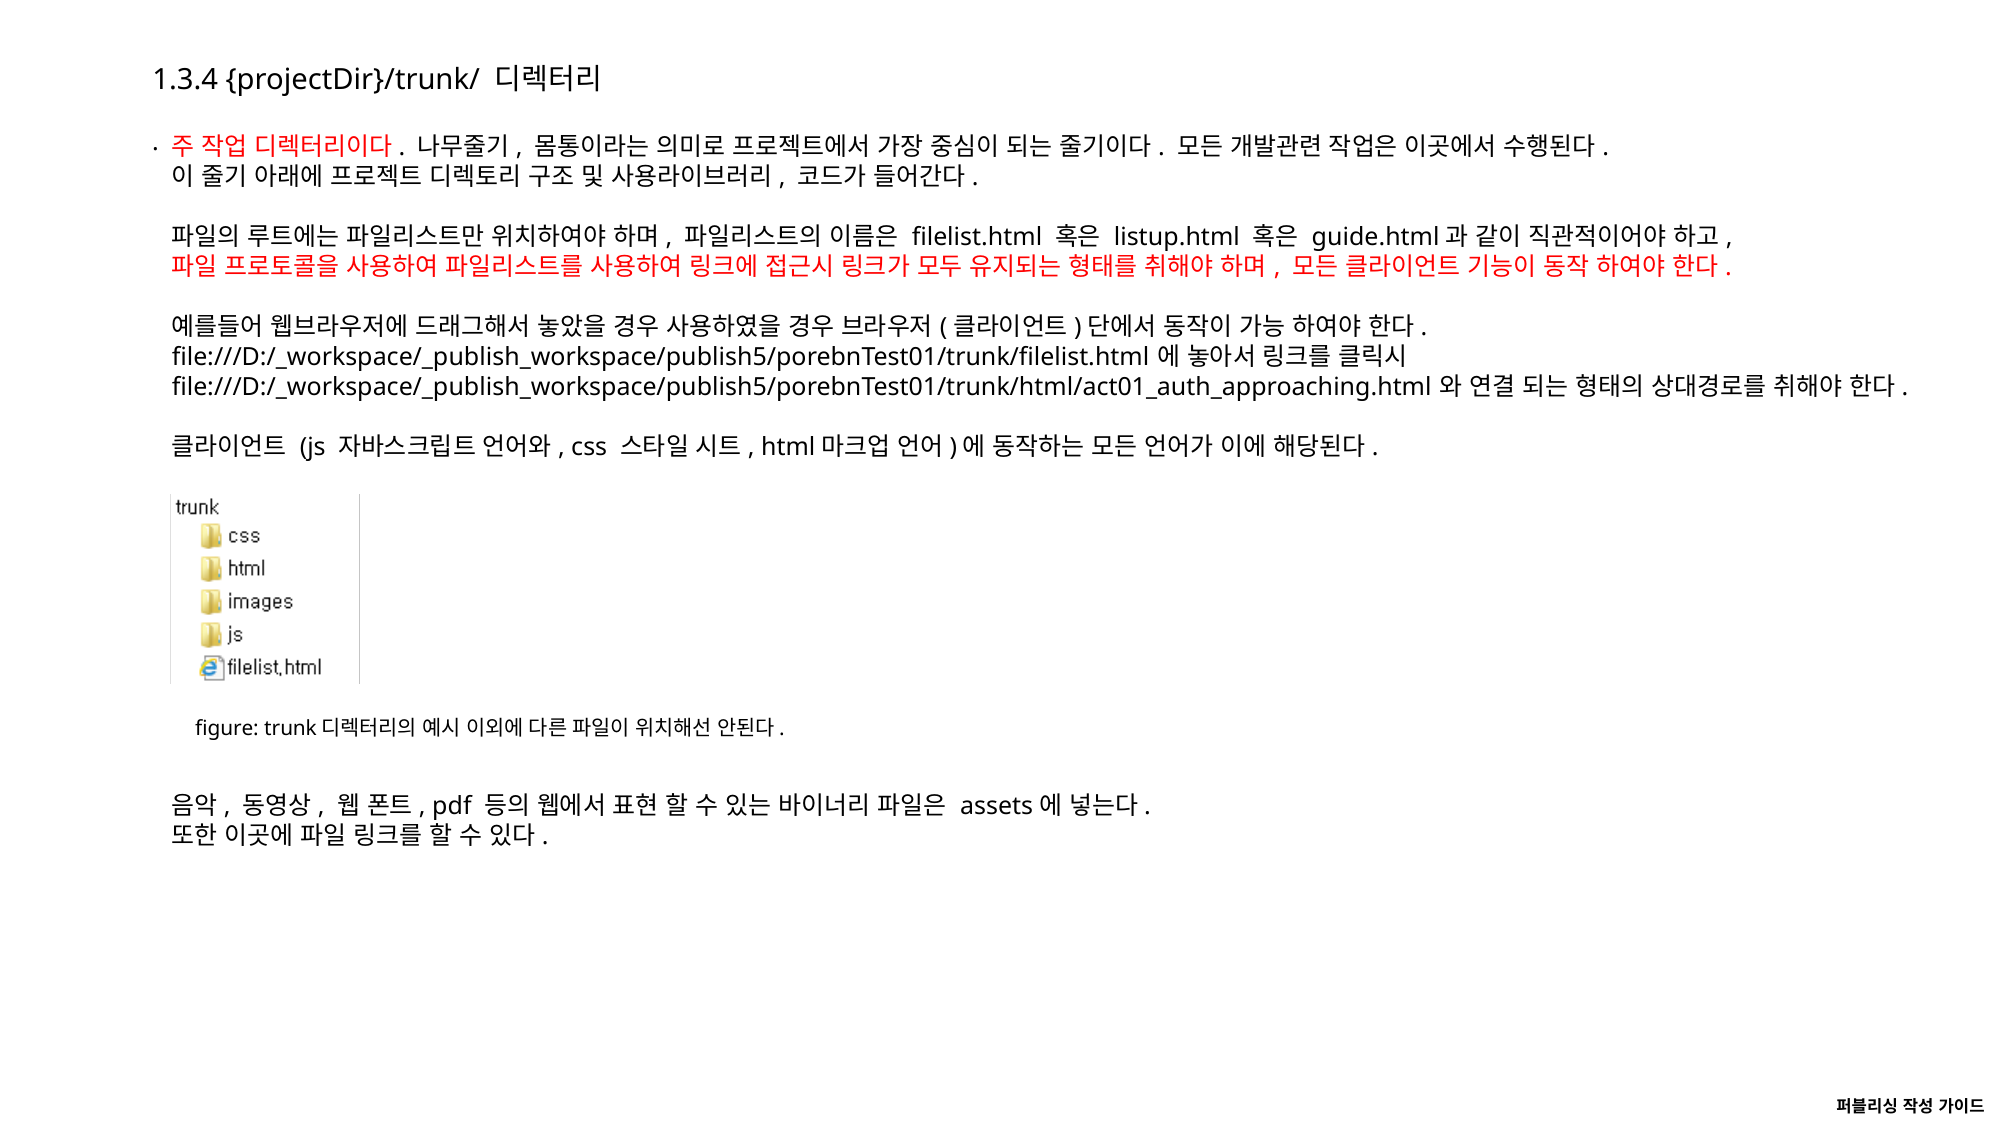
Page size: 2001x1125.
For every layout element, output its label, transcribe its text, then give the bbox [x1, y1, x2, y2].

text_box figure: trunk디렉터리의 예시 이외에 다른 파일이 위치해선 안된다. [180, 707, 800, 747]
title 1.3.4 {projectDir}/trunk/ 디렉터리 [137, 59, 1863, 100]
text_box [170, 494, 360, 684]
text_box 주 작업 디렉터리이다. 나무줄기, 몸통이라는 의미로 프로젝트에서 가장 중심이 되는 줄기이다. 모든 개발관련 작업은 이곳에서 수행된다. 이 줄기 아래에 프로젝트 디렉토리 구조 및 사용라이브러리, 코드가 들어간다. 파일의 루트에는 파일리스트만 위치하여야 하며, 파일리스트의 이름은 filelist.html 혹은 listup.html 혹은 guide.html과 같이 직관적이어야 하고, 파일 프로토콜을 사용하여 파일리스트를 사용하여 링크에 접근시 링크가 모두 유지되는 형태를 취해야 하며, 모든 클라이언트 기능이 동작 하여야 한다. 예를들어 웹브라우저에 드래그해서 놓았을 경우 사용하였을 경우 브라우저(클라이언트)단에서 동작이 가능 하여야 한다. file:///D:/_workspace/_publish_workspace/publish5/porebnTest01/trunk/filelist.html에 놓아서 링크를 클릭시 file:///D:/_workspace/_publish_workspace/publish5/porebnTest01/trunk/html/act01_auth_approaching.html와 연결 되는 형태의 상대경로를 취해야 한다. 클라이언트 (js 자바스크립트 언어와, css 스타일 시트, html마크업 언어)에 동작하는 모든 언어가 이에 해당된다. 음악, 동영상, 웹 폰트, pdf 등의 웹에서 표현 할 수 있는 바이너리 파일은 assets에 넣는다. 또한 이곳에 파일 링크를 할 수 있다. [157, 123, 1977, 857]
